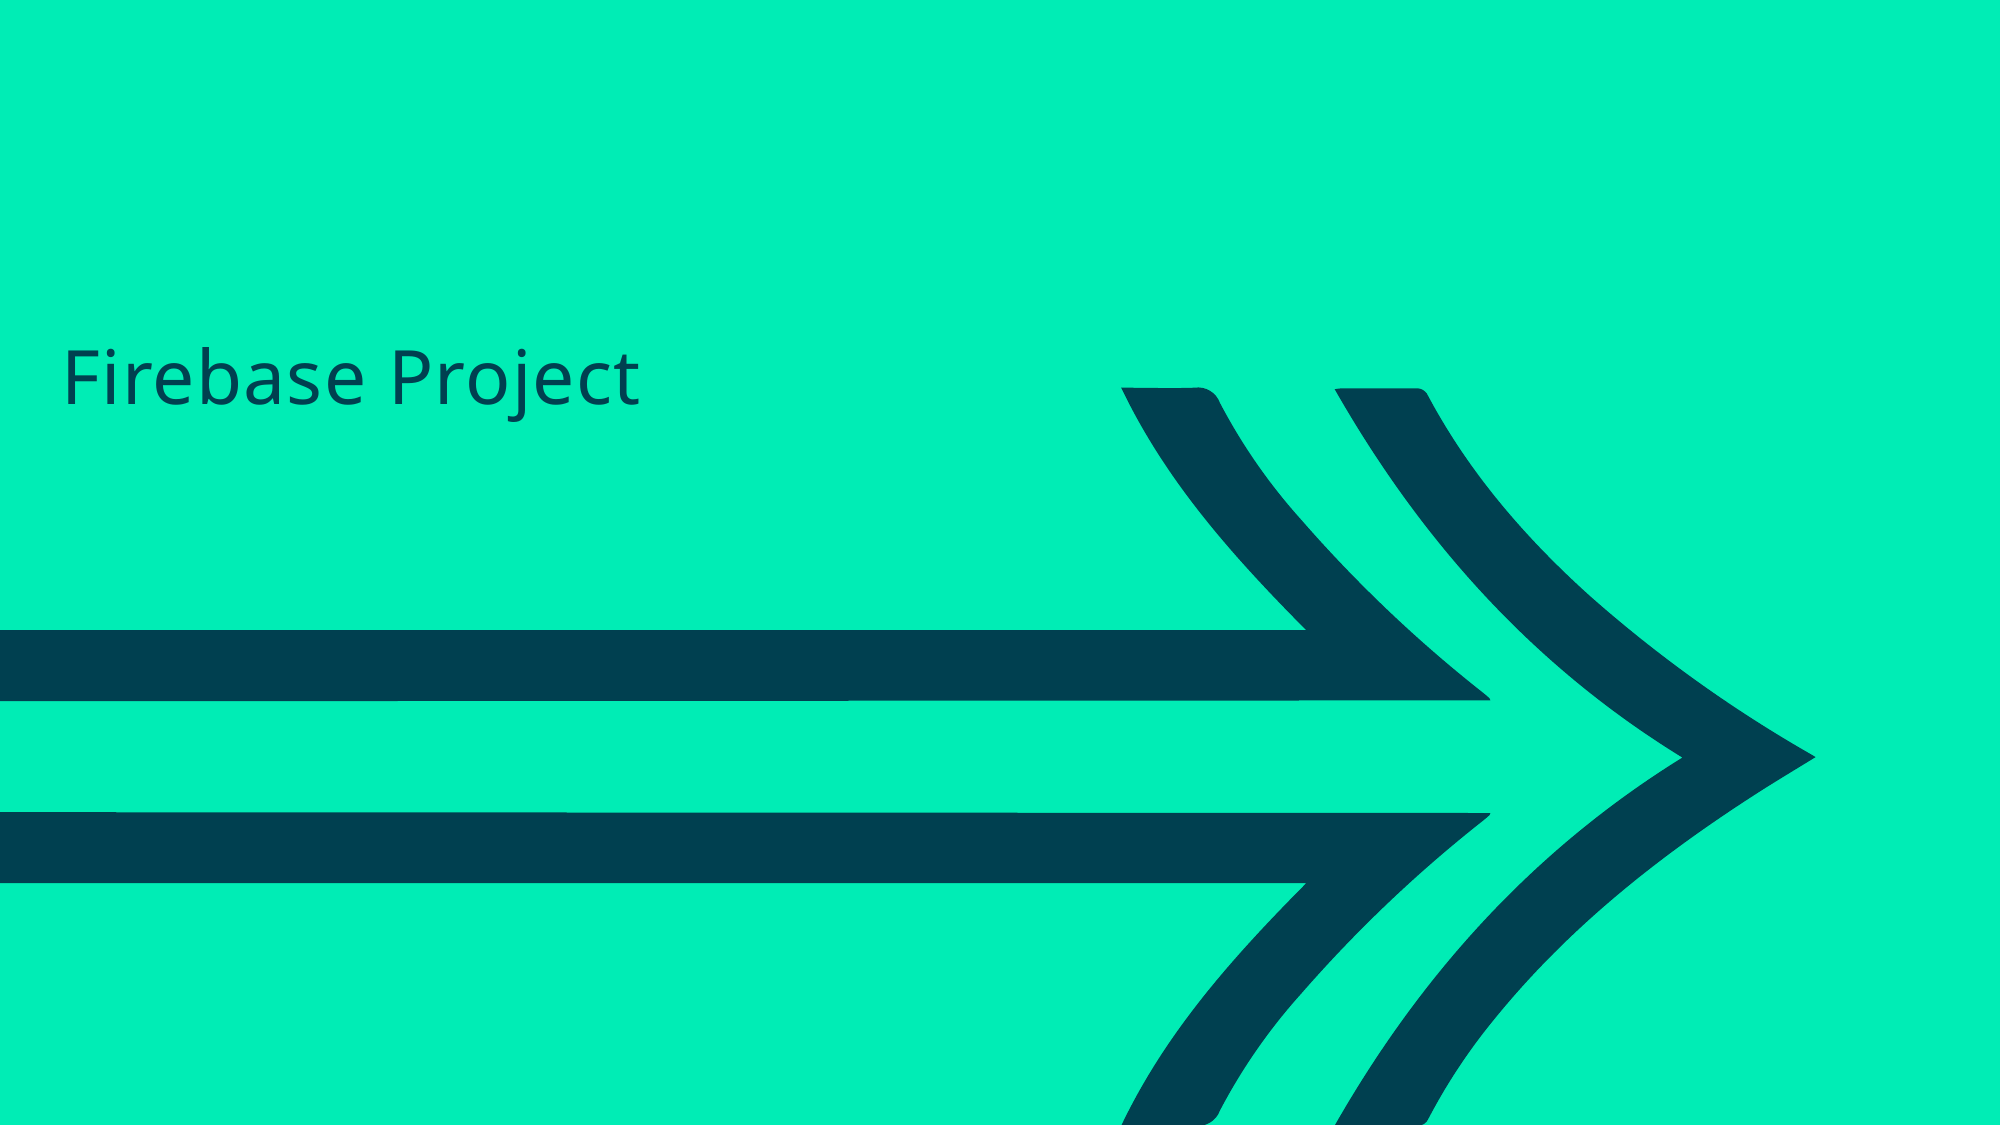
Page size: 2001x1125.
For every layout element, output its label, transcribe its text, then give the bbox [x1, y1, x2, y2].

title Firebase Project [61, 242, 1015, 422]
